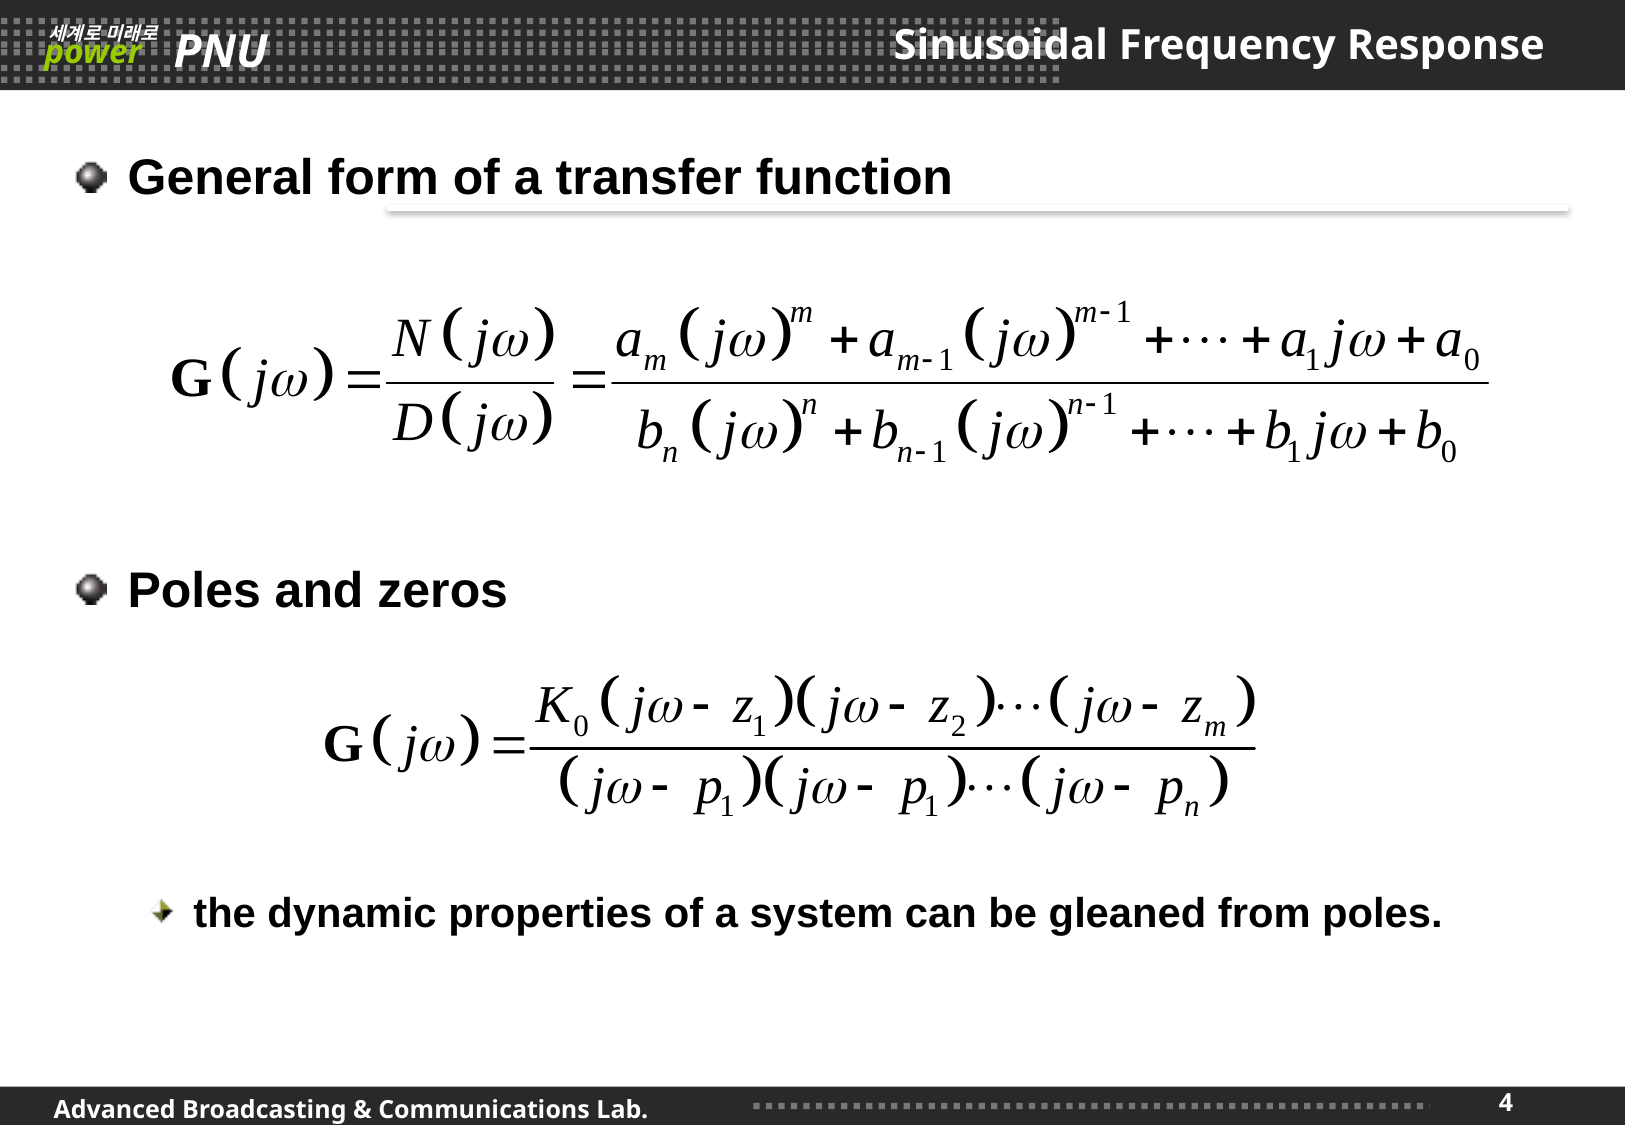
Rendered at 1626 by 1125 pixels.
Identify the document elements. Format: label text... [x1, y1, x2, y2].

list General form of a transfer function Poles and zeros the dynamic properties of a system can be gleaned from poles. [56, 137, 1545, 1083]
title Sinusoidal Frequency Response [0, 0, 1625, 89]
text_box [316, 668, 1267, 833]
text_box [162, 285, 1499, 480]
picture [71, 569, 107, 605]
picture [146, 895, 176, 926]
picture [71, 157, 107, 193]
